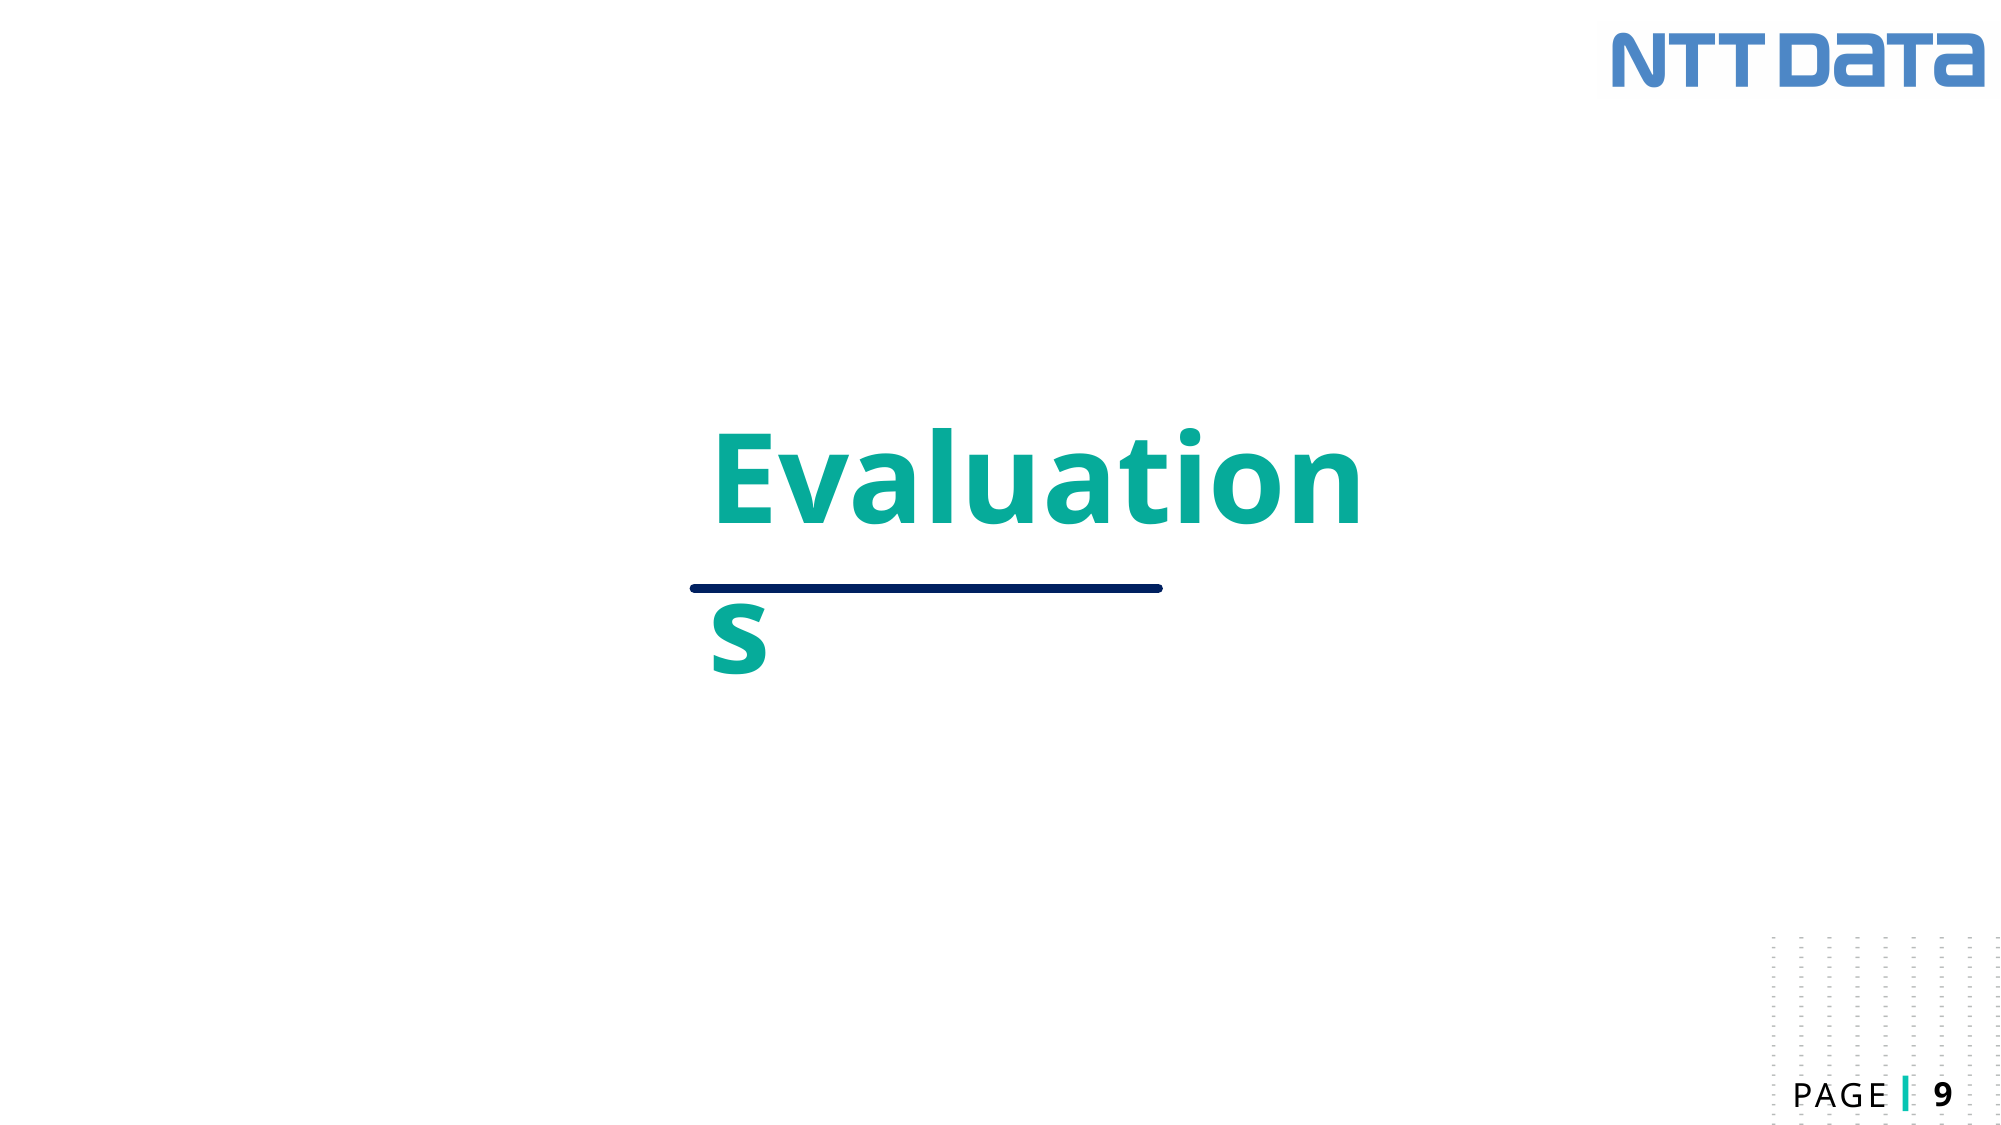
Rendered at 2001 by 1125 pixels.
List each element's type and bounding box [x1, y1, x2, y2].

picture [1597, 21, 2000, 100]
text_box [653, 391, 1417, 773]
